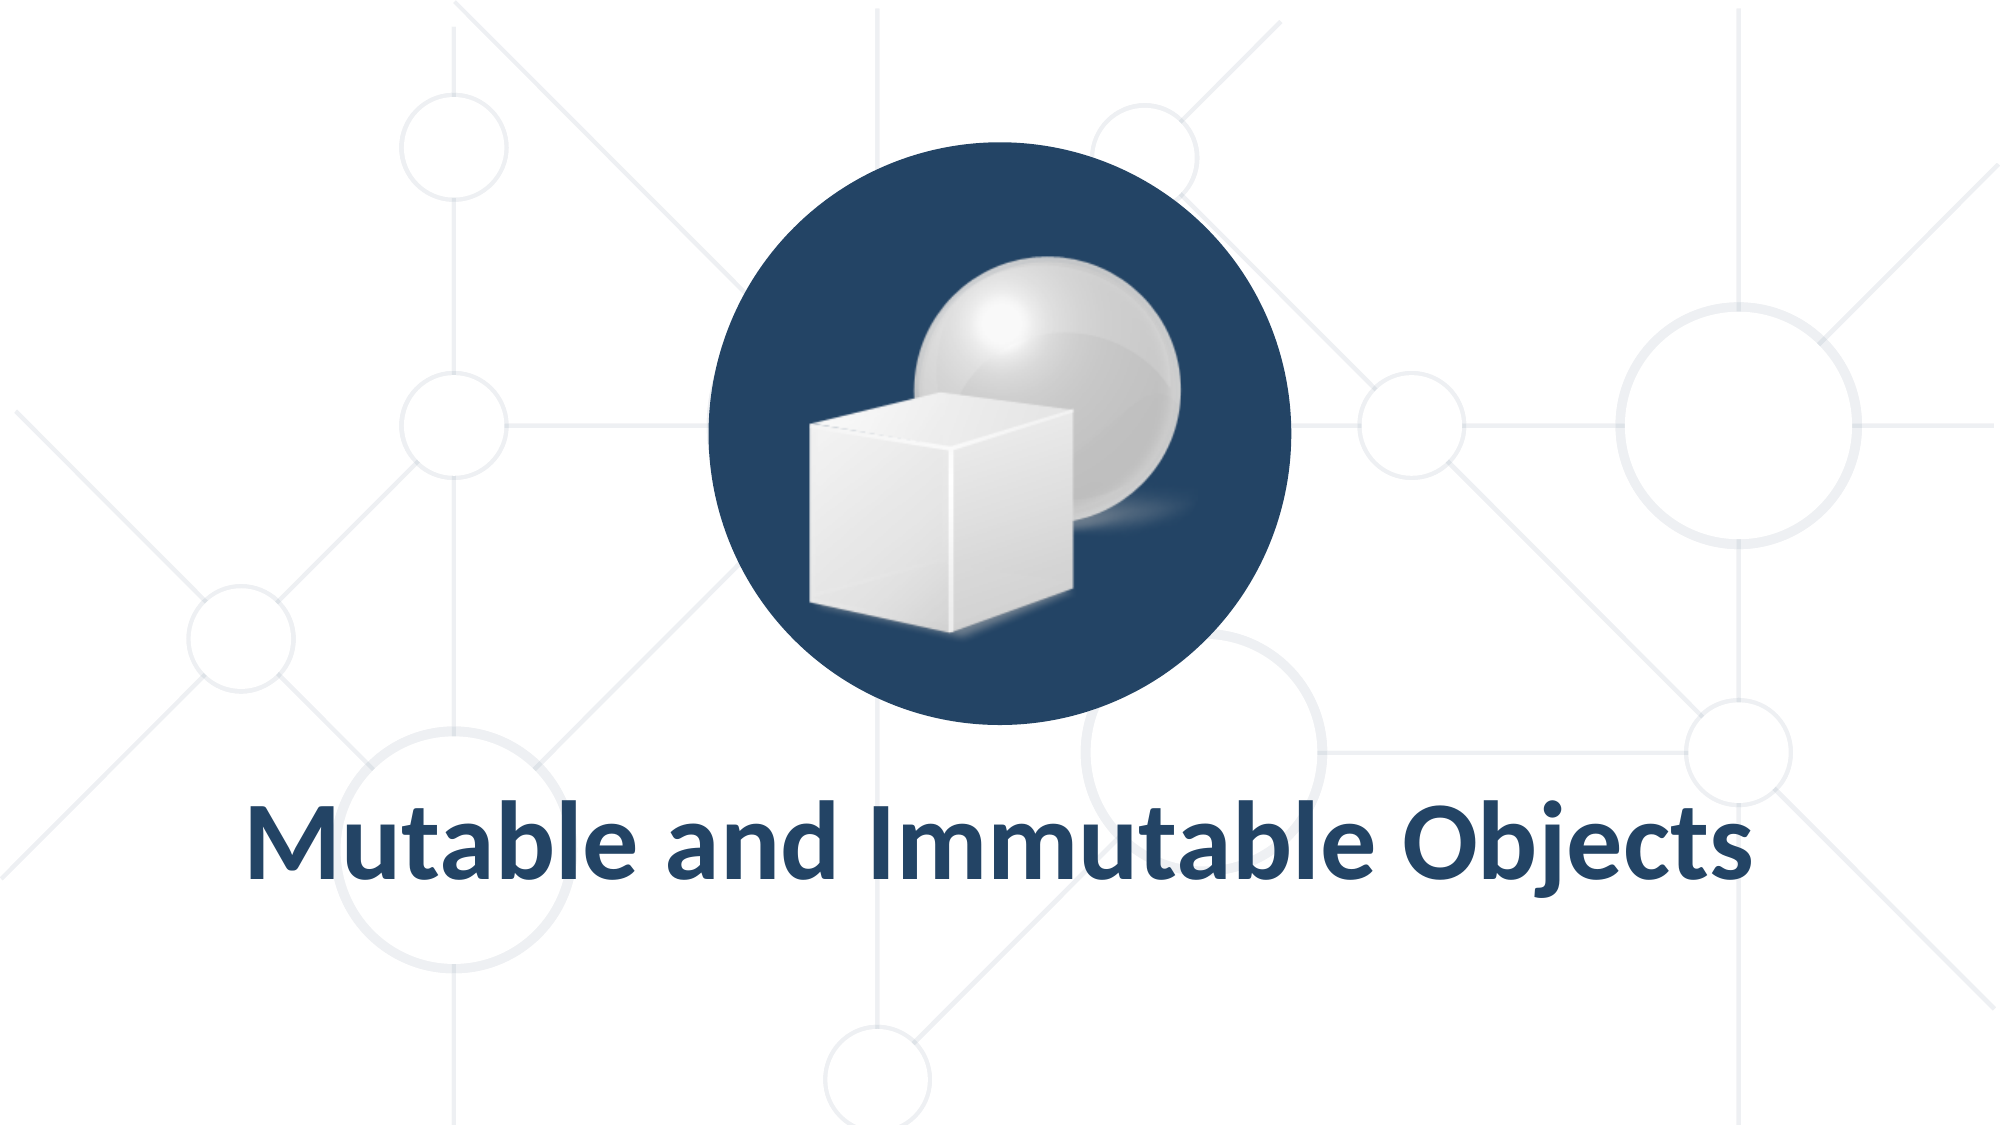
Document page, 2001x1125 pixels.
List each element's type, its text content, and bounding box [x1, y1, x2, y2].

picture [802, 249, 1198, 645]
title Mutable and Immutable Objects [100, 771, 1900, 898]
